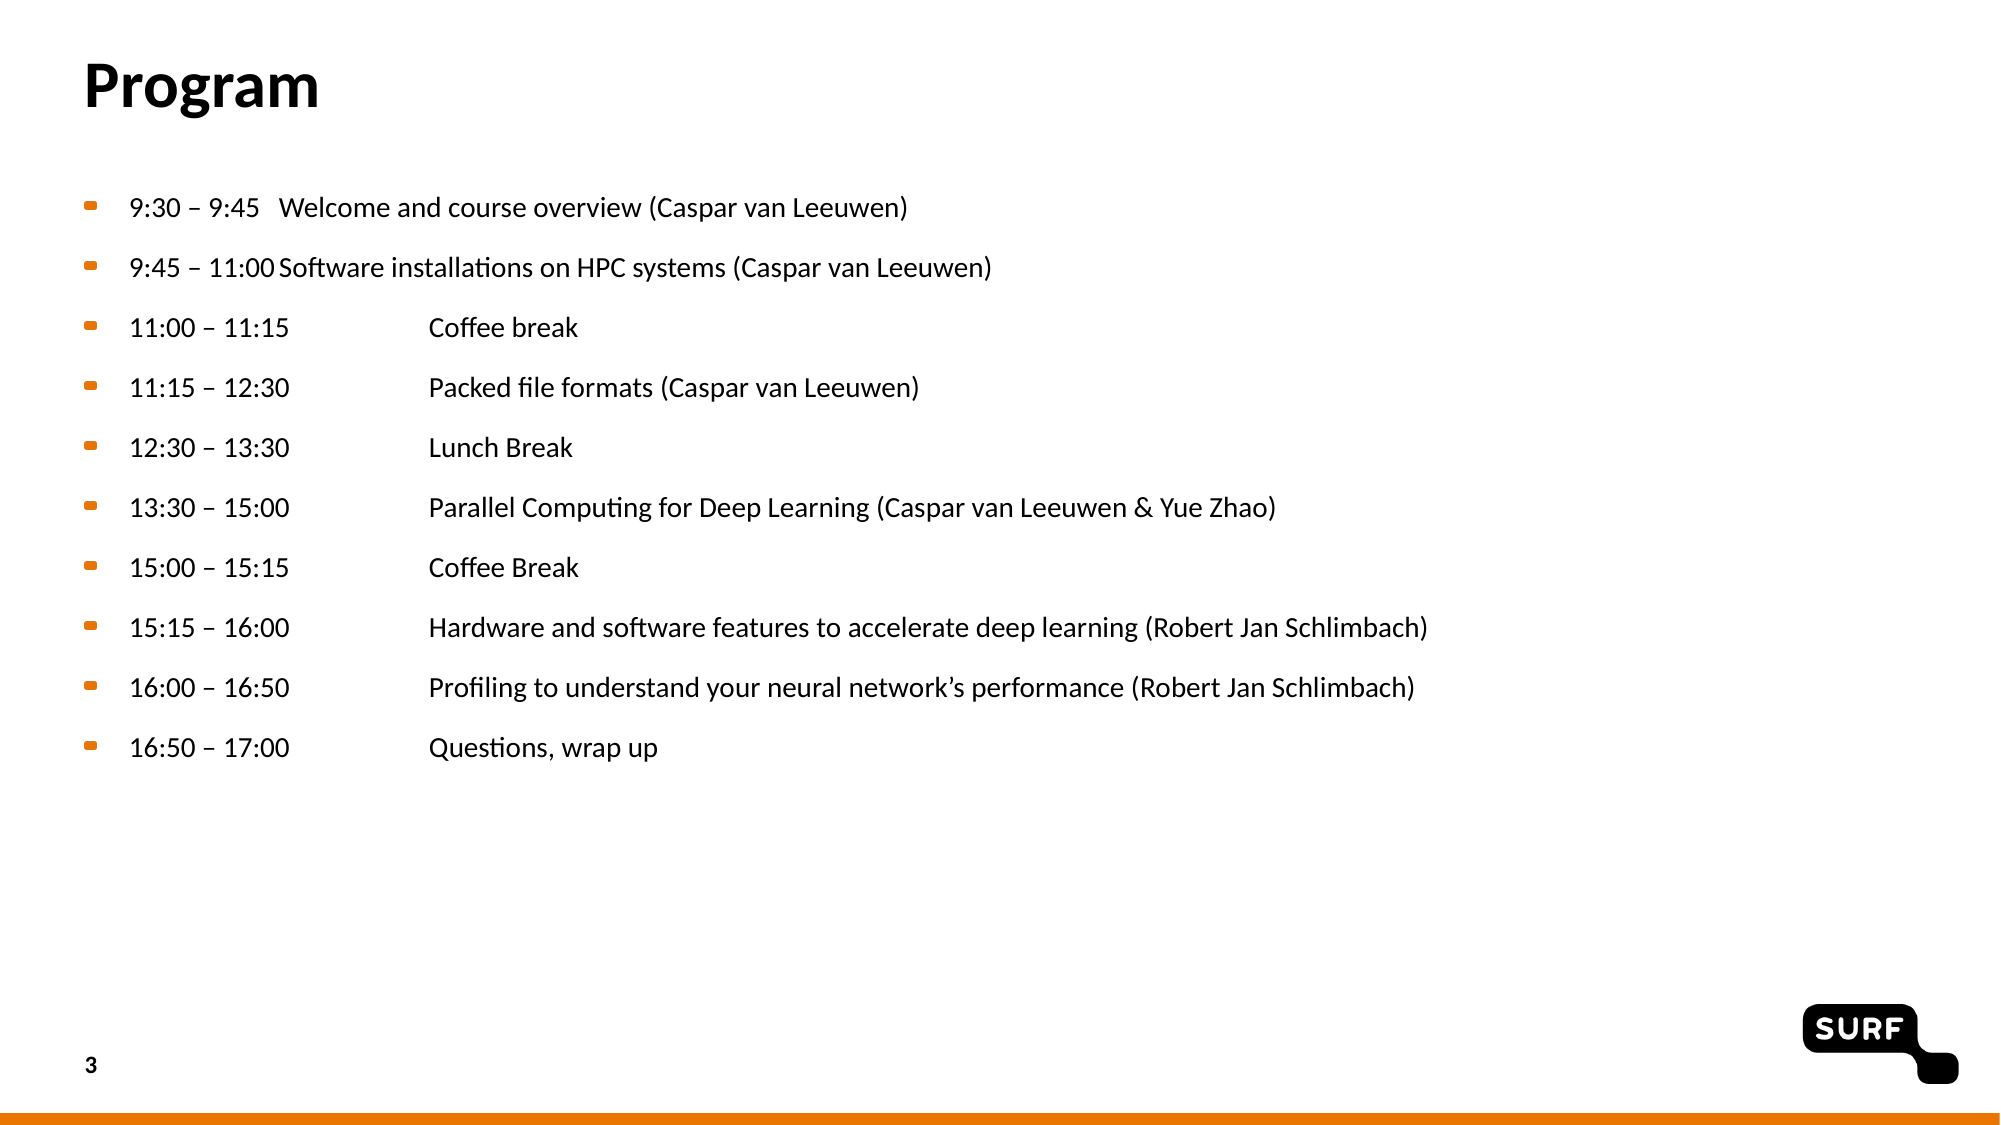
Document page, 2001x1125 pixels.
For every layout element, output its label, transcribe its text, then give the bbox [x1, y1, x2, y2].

picture [84, 435, 97, 456]
picture [84, 255, 97, 276]
picture [84, 735, 97, 756]
picture [84, 315, 97, 336]
title Program [85, 44, 1914, 144]
picture [84, 375, 97, 396]
picture [84, 195, 97, 216]
picture [1802, 1004, 1959, 1084]
picture [84, 615, 97, 636]
slide_number 3 [84, 1045, 149, 1082]
list 9:30 – 9:45 Welcome and course overview (Caspar van Leeuwen) 9:45 – 11:00 Software installations on HPC systems (Caspar van Leeuwen) 11:00 – 11:15 Coffee break 11:15 – 12:30 Packed file formats (Caspar van Leeuwen) 12:30 – 13:30 Lunch Break 13:30 – 15:00 Parallel Computing for Deep Learning (Caspar van Leeuwen & Yue Zhao) 15:00 – 15:15 Coffee Break 15:15 – 16:00 Hardware and software features to accelerate deep learning (Robert Jan Schlimbach) 16:00 – 16:50 Profiling to understand your neural network’s performance (Robert Jan Schlimbach) 16:50 – 17:00 Questions, wrap up [84, 187, 1557, 919]
picture [84, 555, 97, 576]
picture [84, 675, 97, 696]
picture [84, 495, 97, 516]
